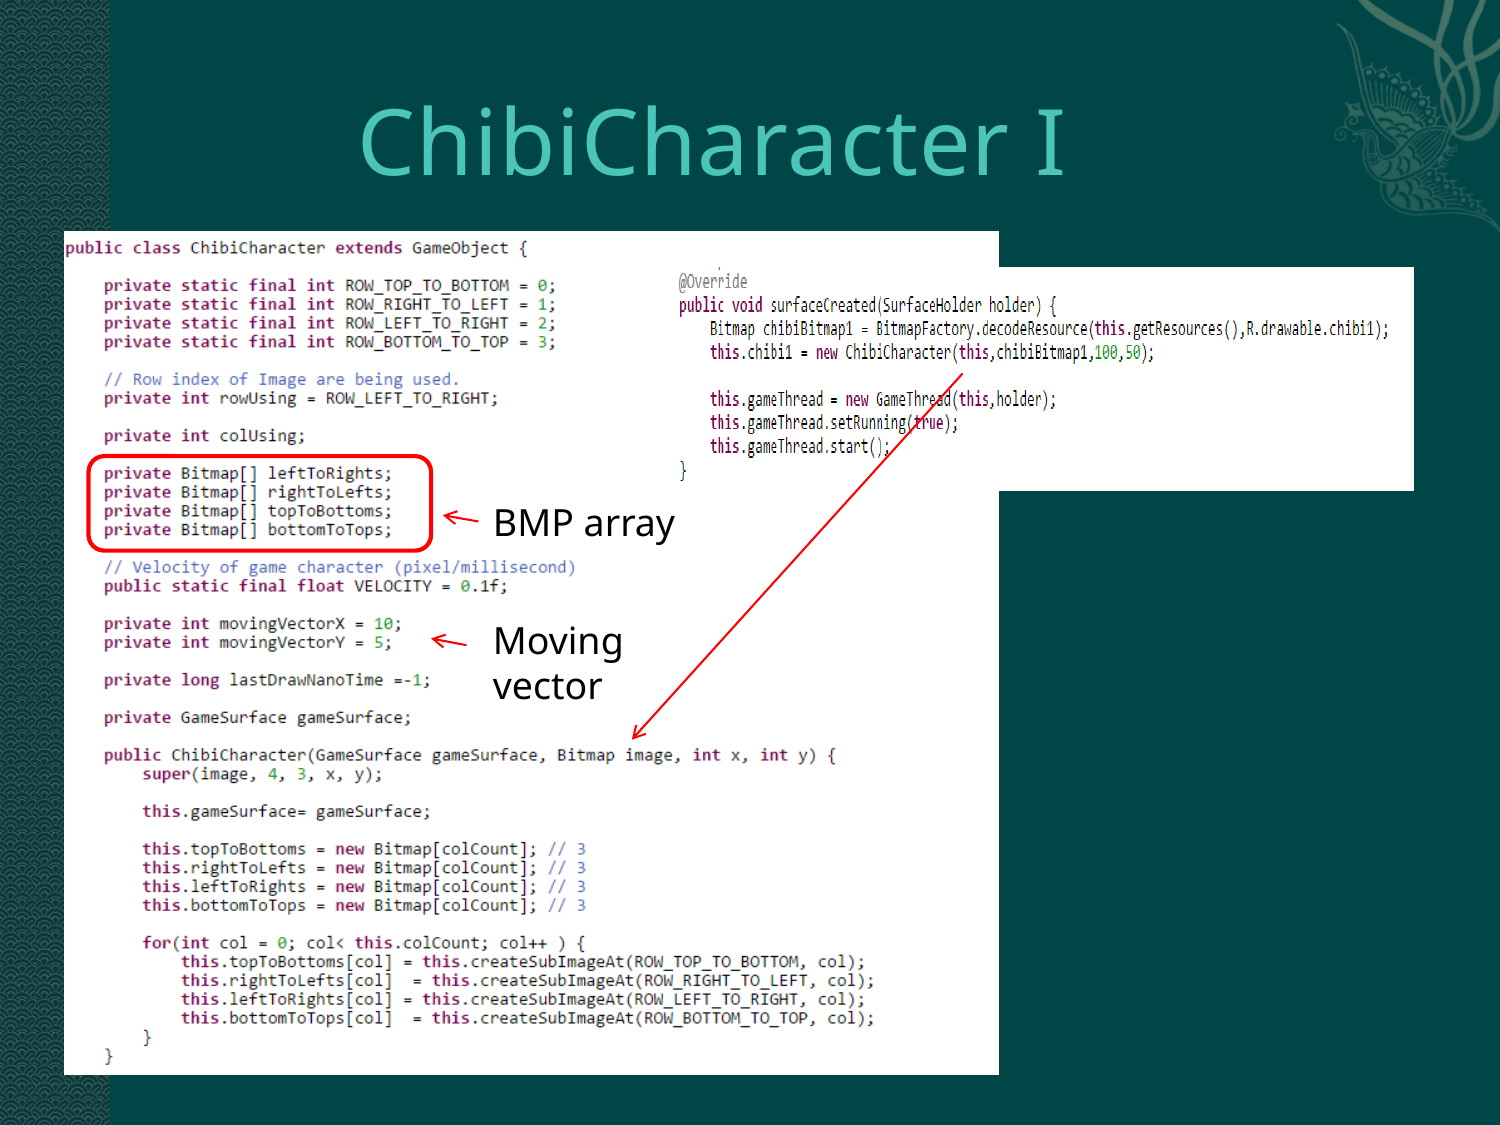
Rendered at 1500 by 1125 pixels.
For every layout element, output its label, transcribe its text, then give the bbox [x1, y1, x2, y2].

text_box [631, 372, 964, 741]
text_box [430, 637, 467, 646]
title ChibiCharacter I [75, 45, 1351, 233]
picture [0, 0, 1415, 1125]
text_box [442, 514, 479, 523]
